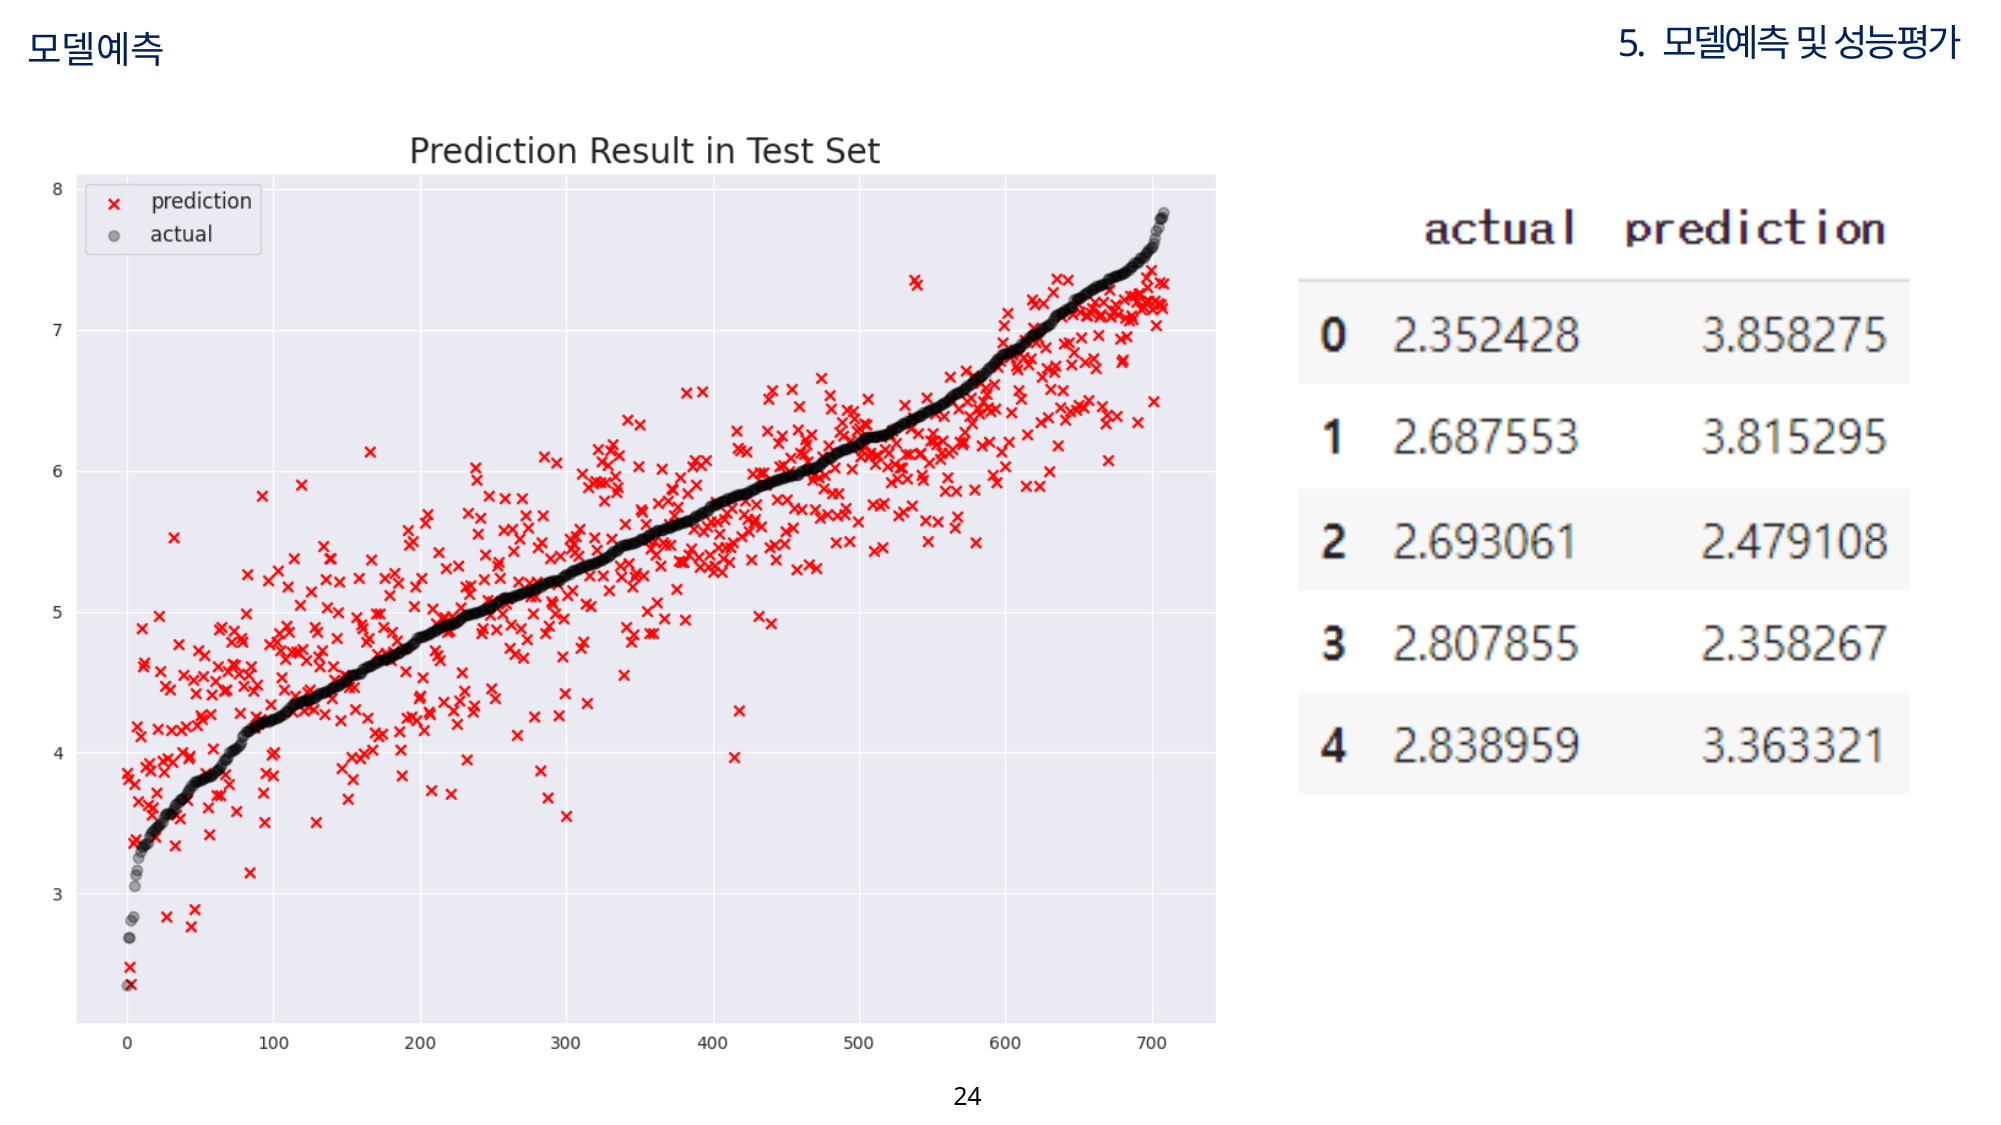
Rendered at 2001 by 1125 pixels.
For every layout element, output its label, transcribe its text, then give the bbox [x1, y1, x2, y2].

text_box 24 [938, 1073, 1047, 1118]
text_box 모델예측 [12, 18, 660, 79]
picture [39, 124, 1228, 1066]
picture [1270, 175, 1934, 805]
text_box 5. 모델예측 및 성능평가 [1603, 12, 2000, 72]
